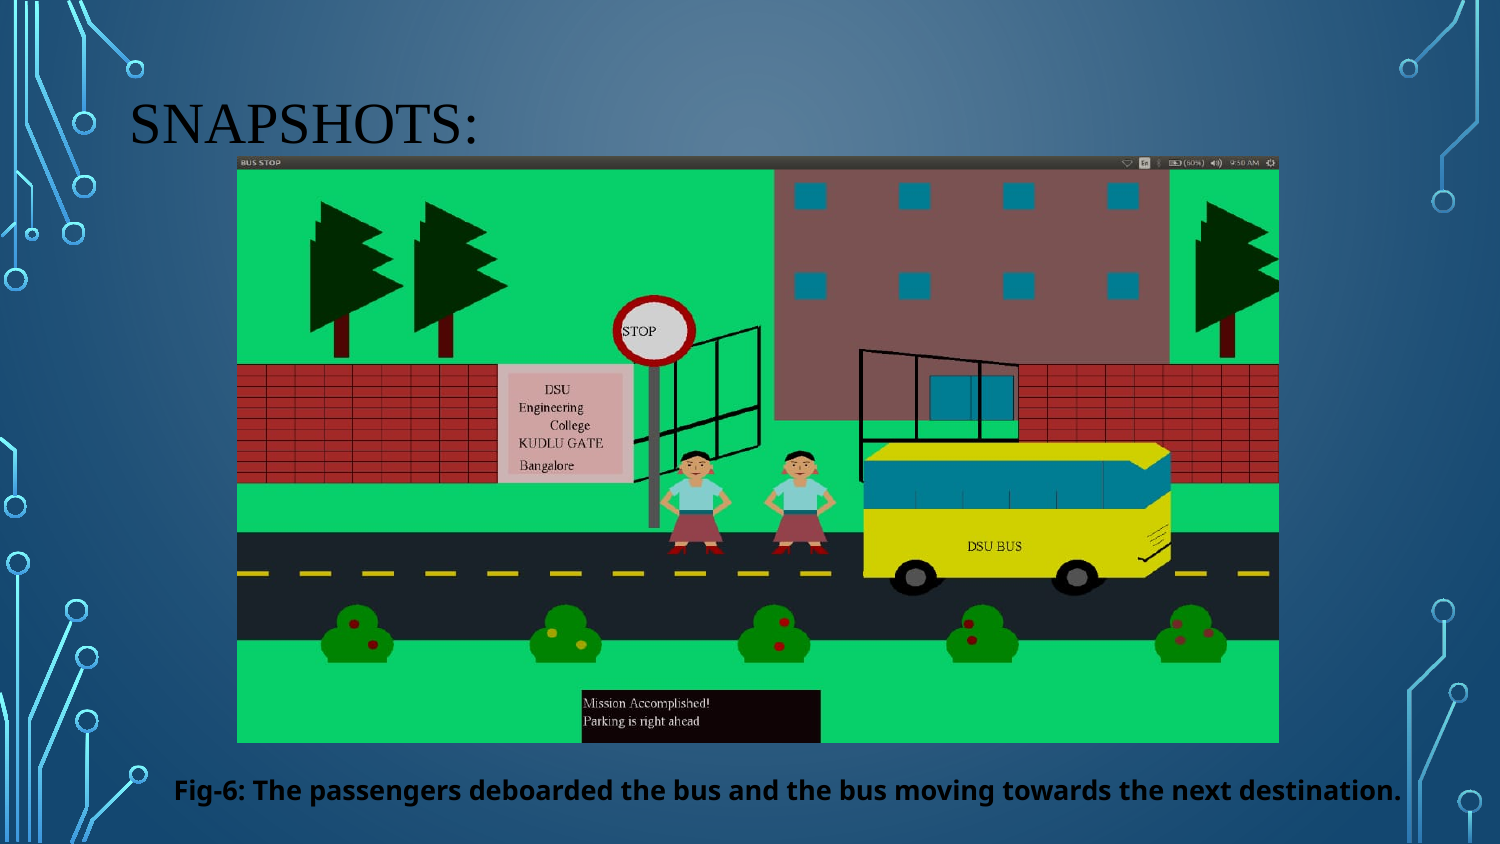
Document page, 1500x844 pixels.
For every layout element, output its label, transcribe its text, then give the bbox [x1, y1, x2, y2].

list Fig-6: The passengers deboarded the bus and the bus moving towards the next destination. [85, 751, 1489, 821]
picture [237, 156, 1279, 743]
title Snapshots: [114, 78, 1346, 236]
